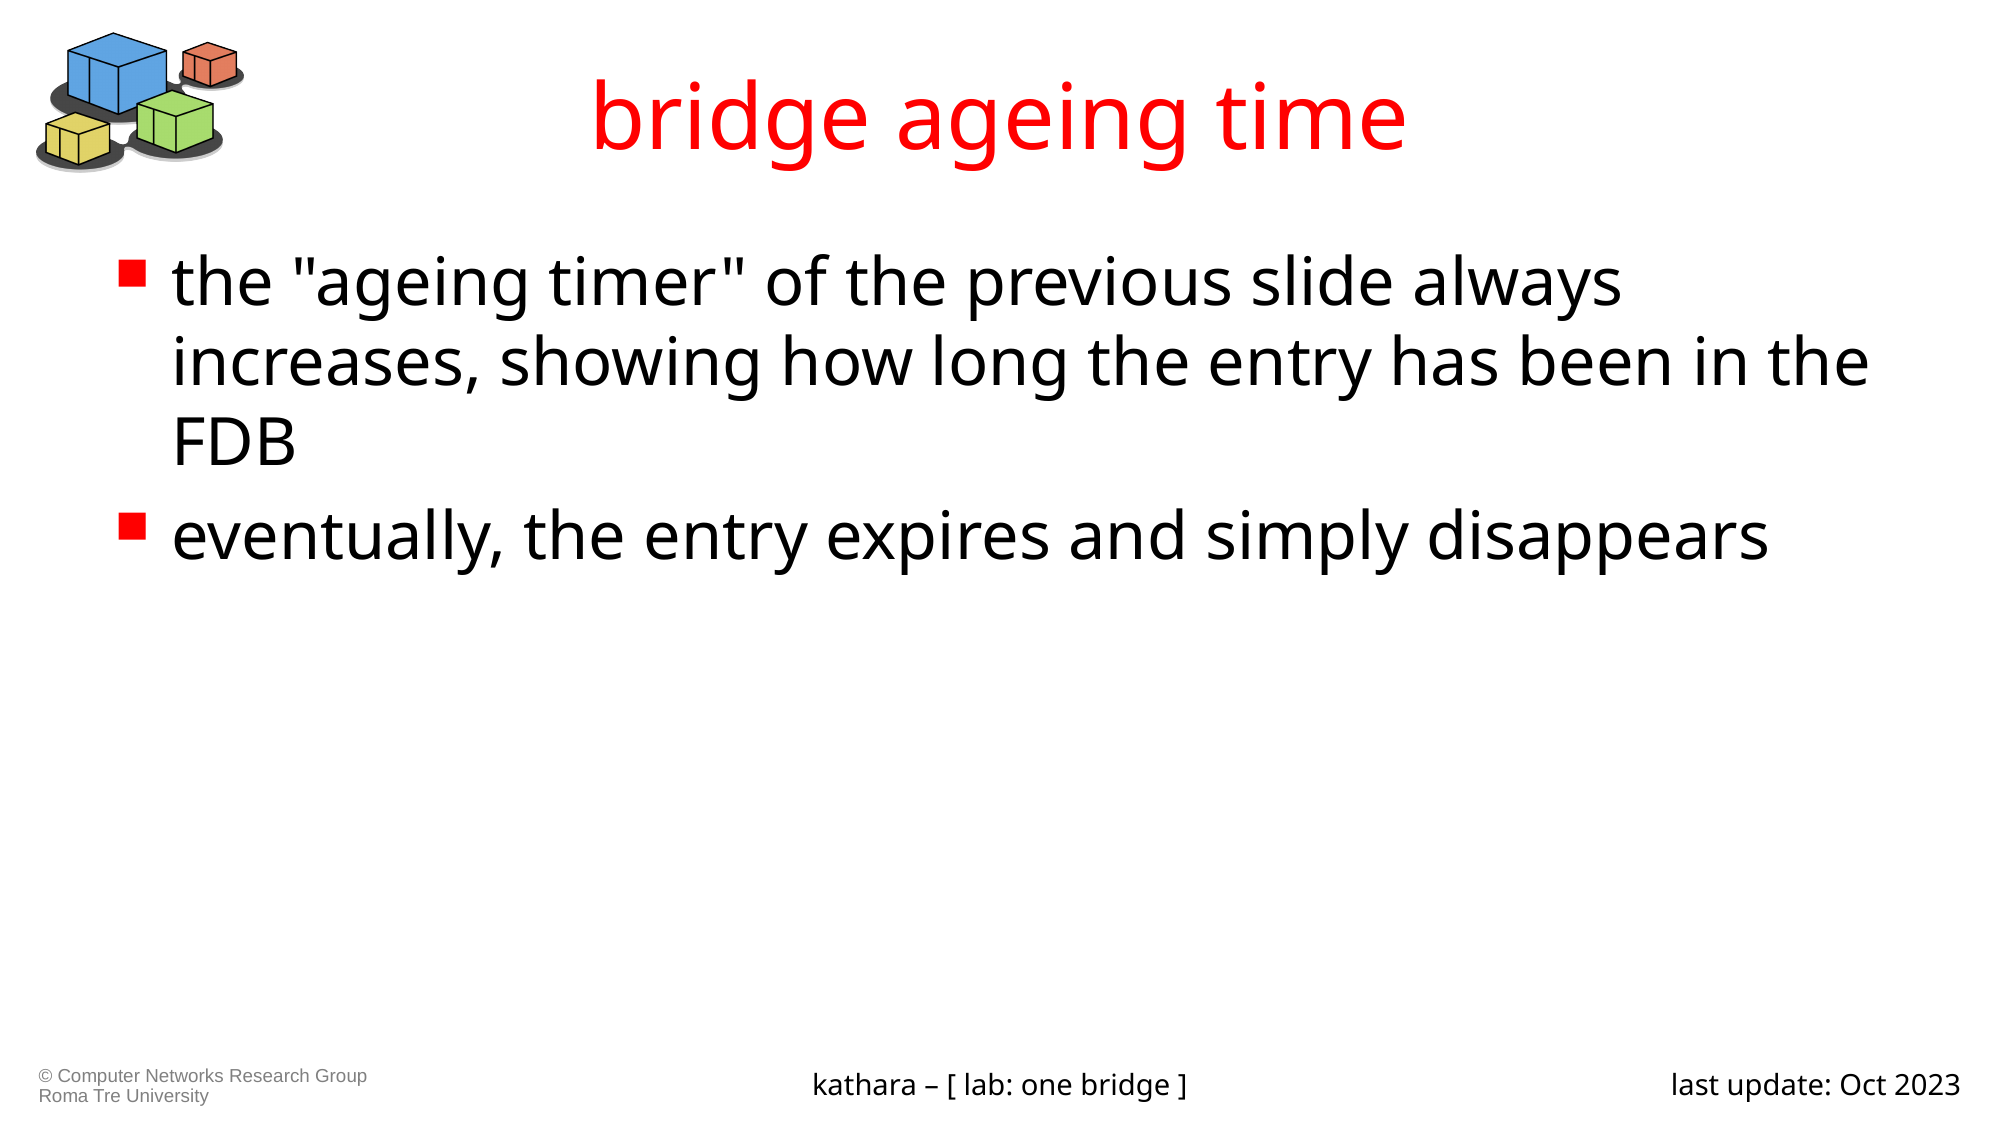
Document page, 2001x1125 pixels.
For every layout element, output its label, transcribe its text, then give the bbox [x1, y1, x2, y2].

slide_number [1519, 1058, 1977, 1114]
footer kathara – [ lab: one bridge ] [511, 1058, 1489, 1114]
picture [36, 32, 99, 173]
list the "ageing timer" of the previous slide always increases, showing how long the entry has been in the FDB eventually, the entry expires and simply disappears [99, 231, 1900, 1005]
title bridge ageing time [99, 19, 1900, 207]
